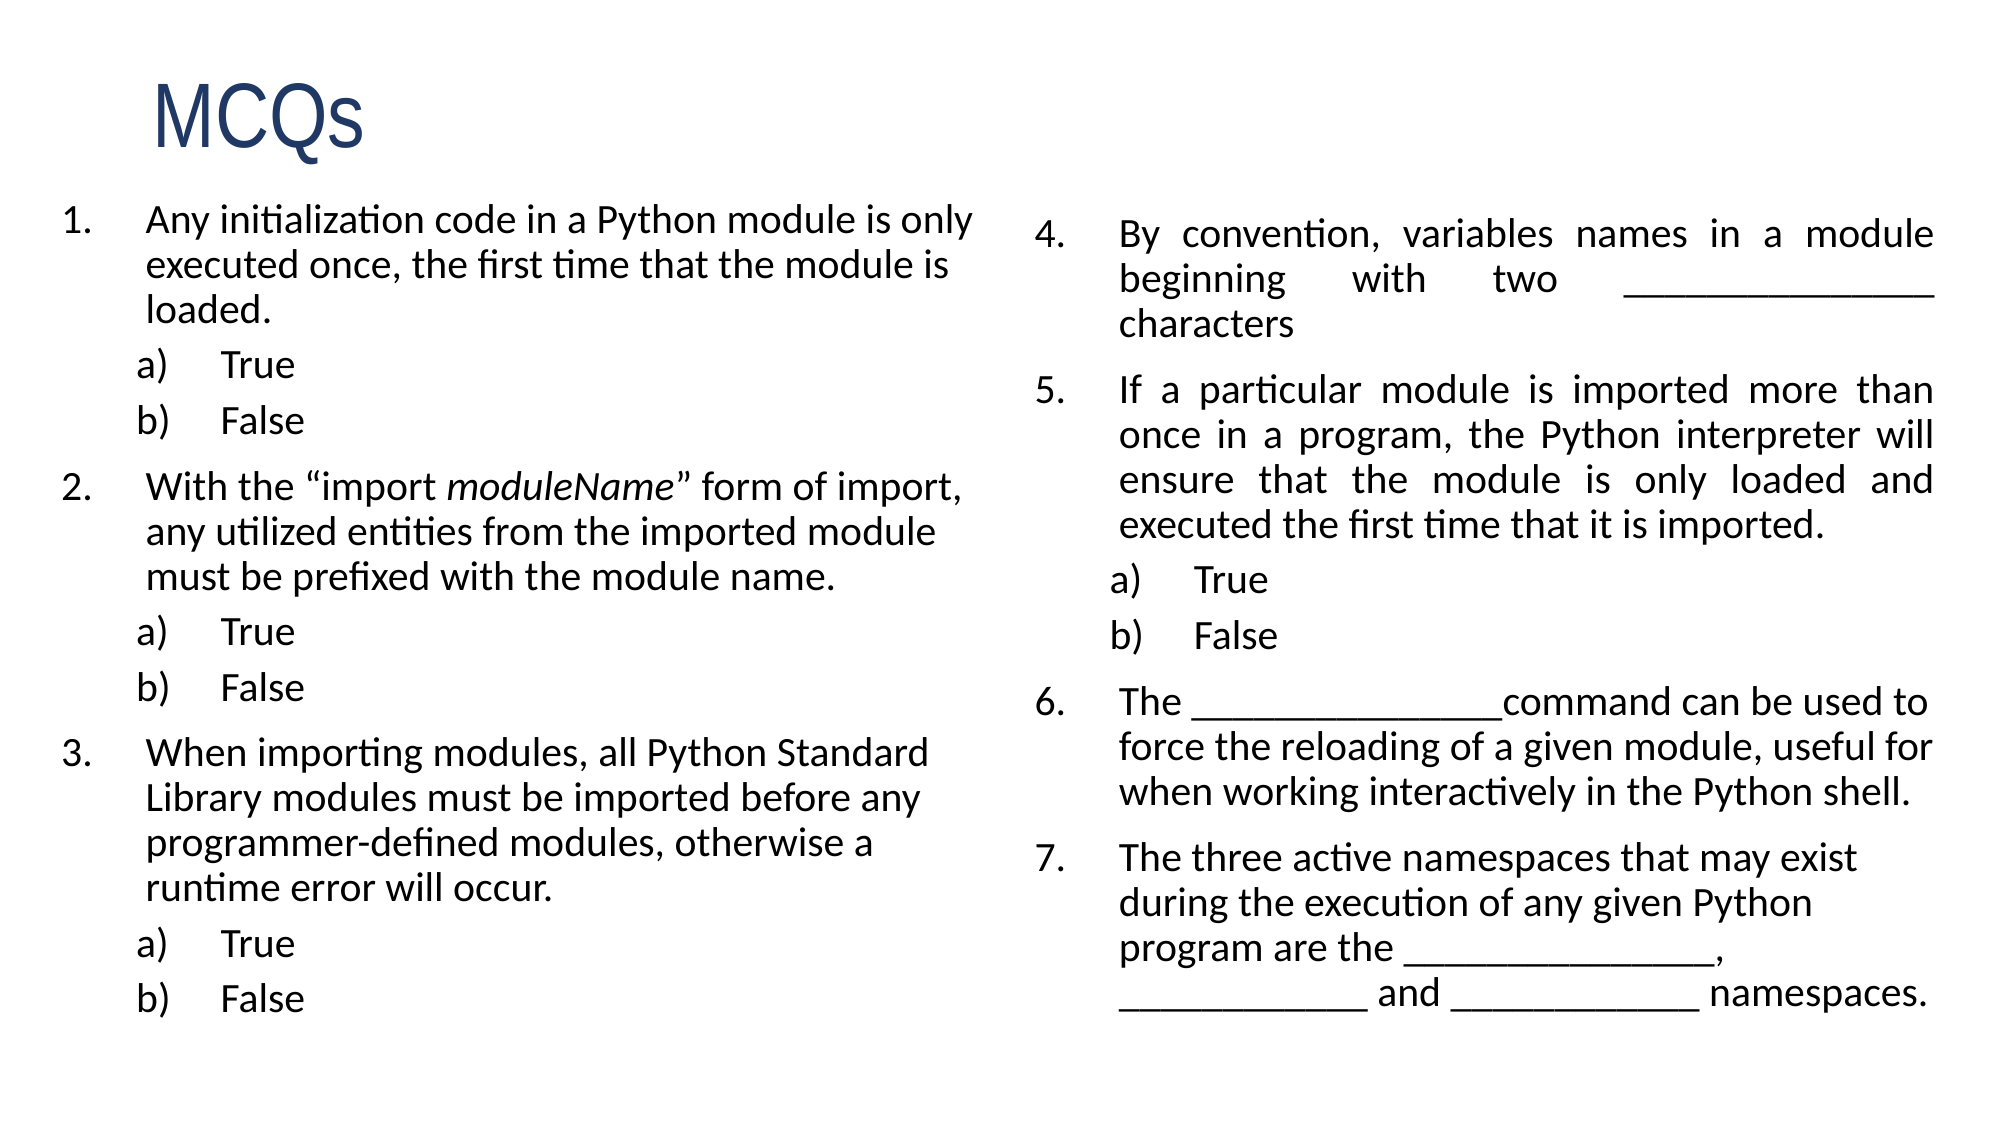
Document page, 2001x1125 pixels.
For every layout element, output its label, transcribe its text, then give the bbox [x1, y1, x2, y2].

list By convention, variables names in a module beginning with two _______________ characters If a particular module is imported more than once in a program, the Python interpreter will ensure that the module is only loaded and executed the first time that it is imported. True False The _______________command can be used to force the reloading of a given module, useful for when working interactively in the Python shell. The three active namespaces that may exist during the execution of any given Python program are the _______________, ____________ and ____________ namespaces. [1019, 204, 1950, 1066]
title MCQs [137, 59, 1863, 177]
list Any initialization code in a Python module is only executed once, the first time that the module is loaded. True False With the “import moduleName” form of import, any utilized entities from the imported module must be prefixed with the module name. True False When importing modules, all Python Standard Library modules must be imported before any programmer-defined modules, otherwise a runtime error will occur. True False [46, 190, 1000, 1080]
